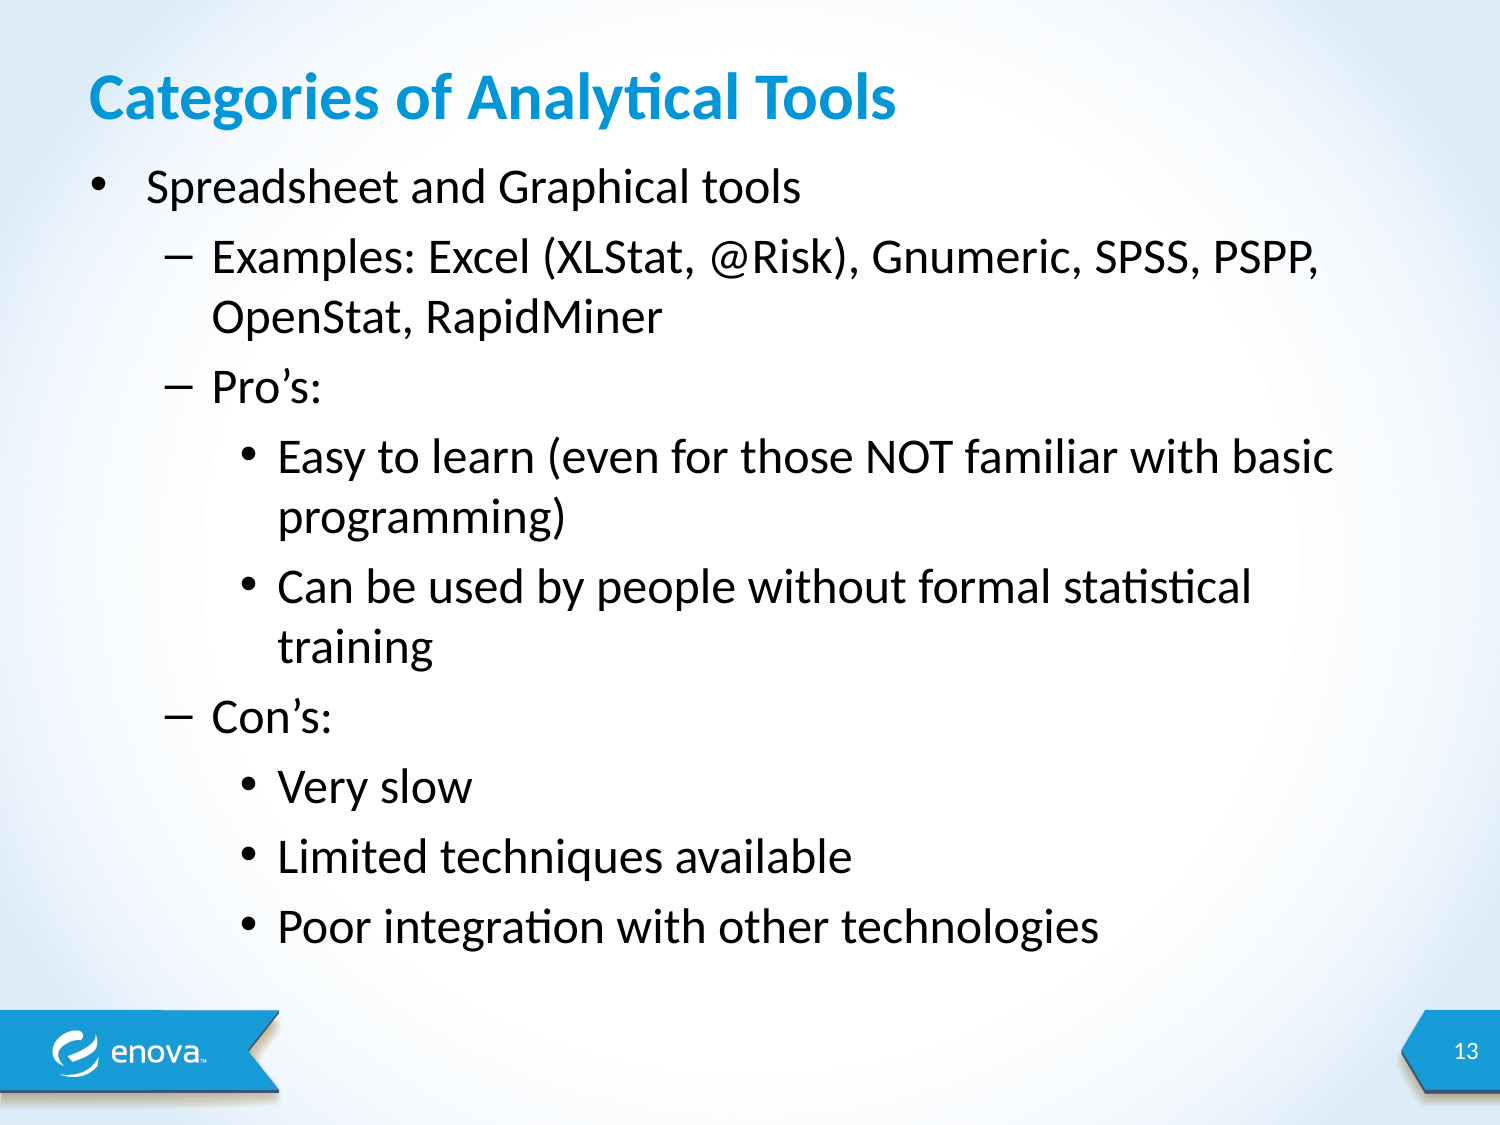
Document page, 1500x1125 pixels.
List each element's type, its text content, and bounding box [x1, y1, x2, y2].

picture [0, 0, 1500, 1125]
title Categories of Analytical Tools [75, 45, 1425, 146]
list Spreadsheet and Graphical tools Examples: Excel (XLStat, @Risk), Gnumeric, SPSS, PSPP, OpenStat, RapidMiner Pro’s: Easy to learn (even for those NOT familiar with basic programming) Can be used by people without formal statistical training Con’s: Very slow Limited techniques available Poor integration with other technologies [75, 146, 1425, 1005]
